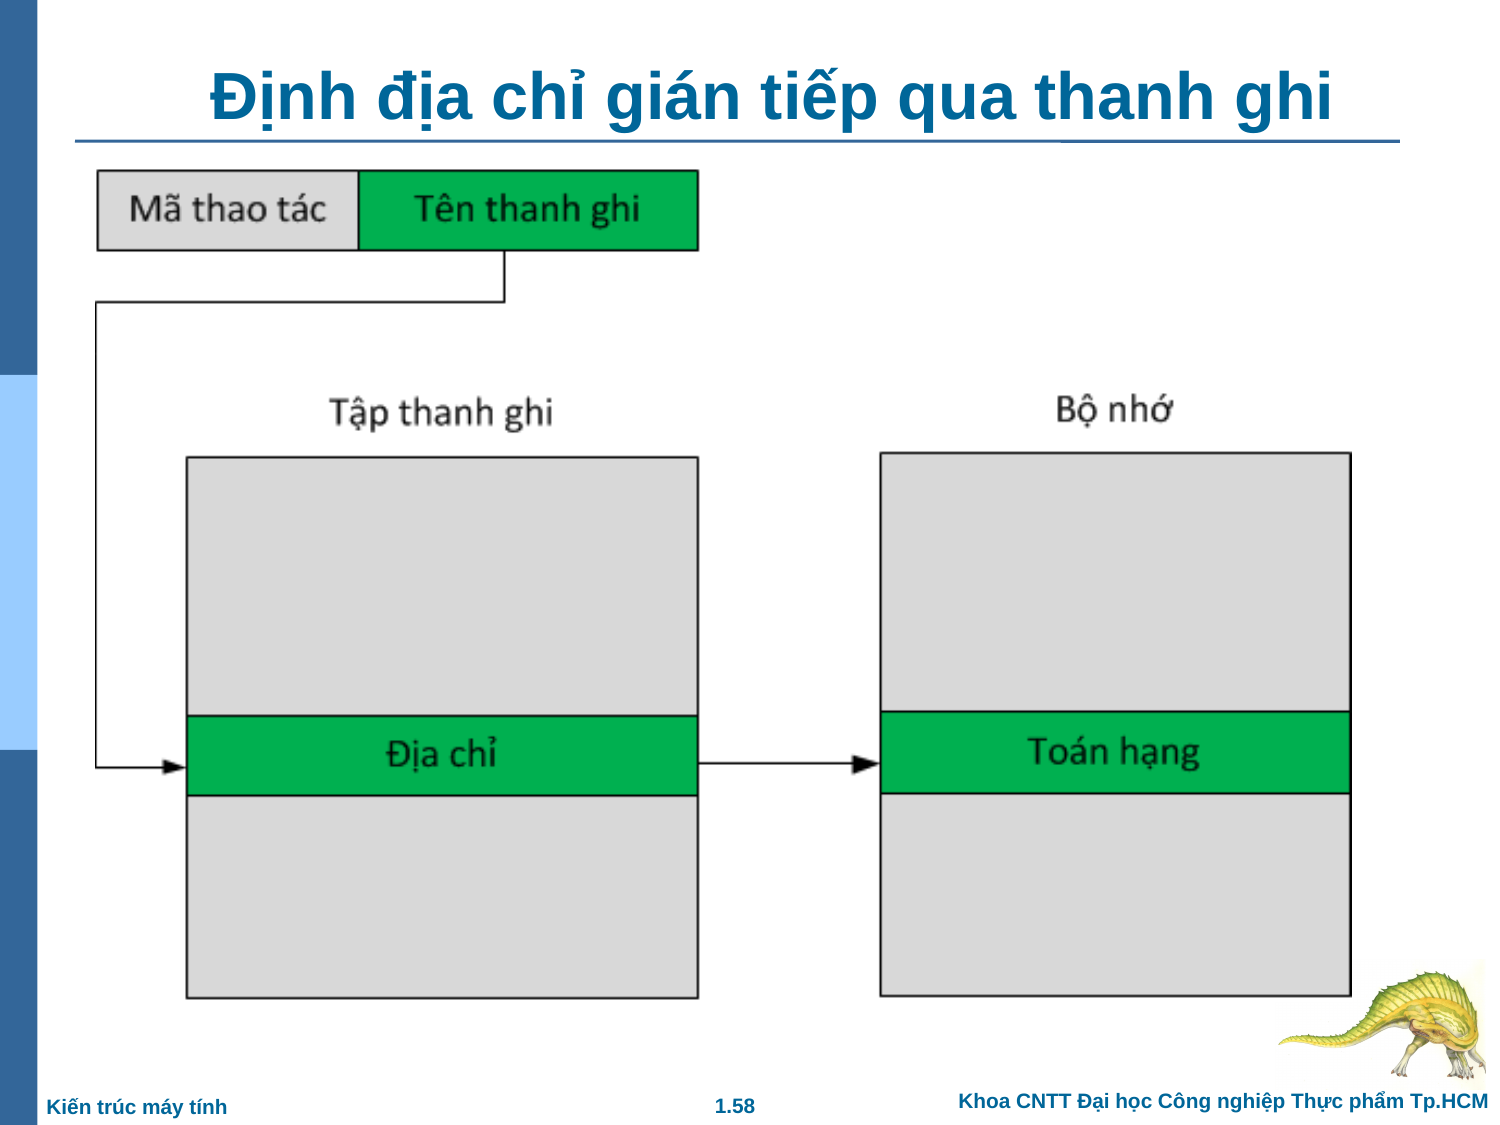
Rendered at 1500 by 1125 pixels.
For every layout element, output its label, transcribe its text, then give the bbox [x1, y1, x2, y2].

title Định địa chỉ gián tiếp qua thanh ghi [75, 45, 1471, 141]
picture [95, 167, 1486, 1090]
